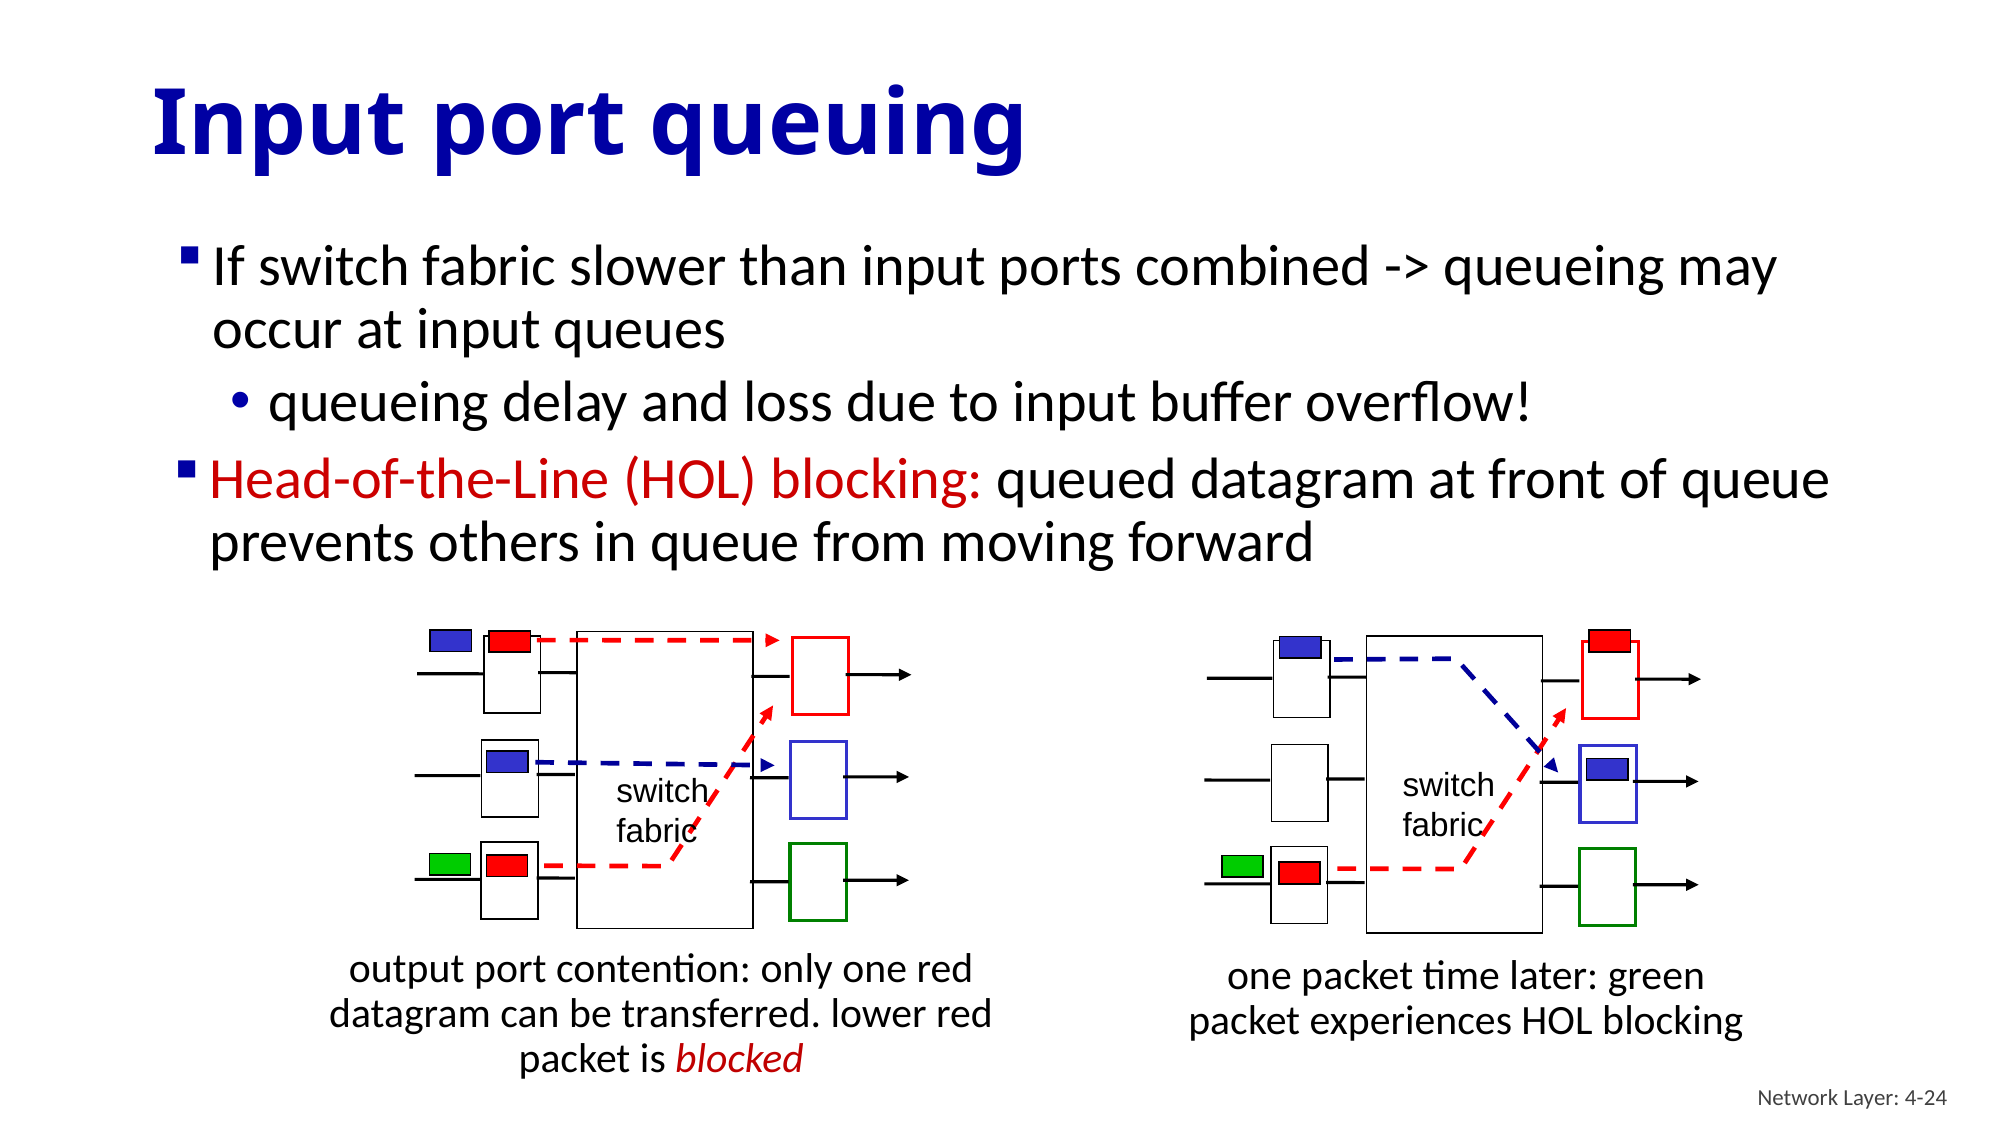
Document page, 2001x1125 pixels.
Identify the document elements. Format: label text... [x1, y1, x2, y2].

slide_number Network Layer: 4-24 [1512, 1066, 1963, 1125]
text_box Head-of-the-Line (HOL) blocking: queued datagram at front of queue prevents others in queue from moving forward [136, 441, 1862, 603]
title Input port queuing [137, 51, 1863, 198]
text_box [1171, 630, 1761, 1052]
text_box output port contention: only one red datagram can be transferred. lower red packet is blocked [295, 939, 1027, 1090]
list If switch fabric slower than input ports combined -> queueing may occur at input queues queueing delay and loss due to input buffer overflow! [139, 227, 1865, 450]
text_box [414, 630, 912, 929]
